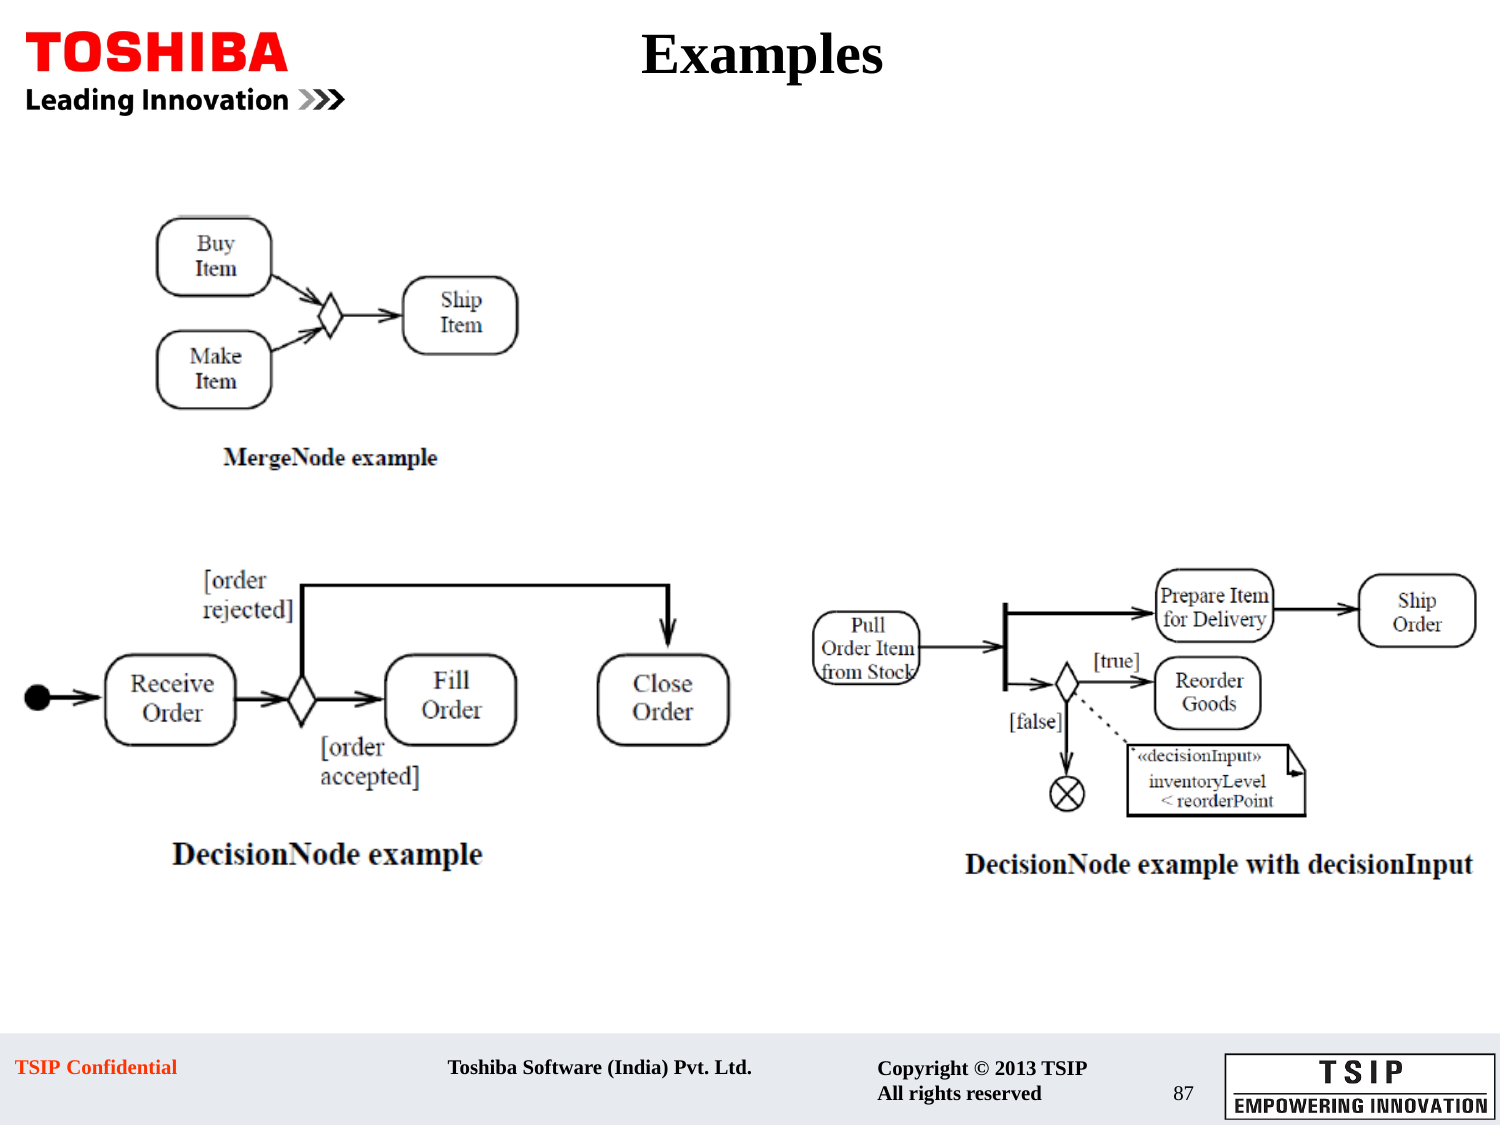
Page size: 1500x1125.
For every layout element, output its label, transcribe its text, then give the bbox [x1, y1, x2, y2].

picture [26, 31, 345, 116]
picture [1224, 1053, 1496, 1120]
picture [780, 543, 1499, 825]
picture [222, 437, 439, 480]
picture [164, 824, 497, 885]
picture [962, 847, 1479, 885]
text_box Examples [626, 7, 900, 93]
picture [0, 548, 758, 802]
picture [137, 212, 524, 415]
